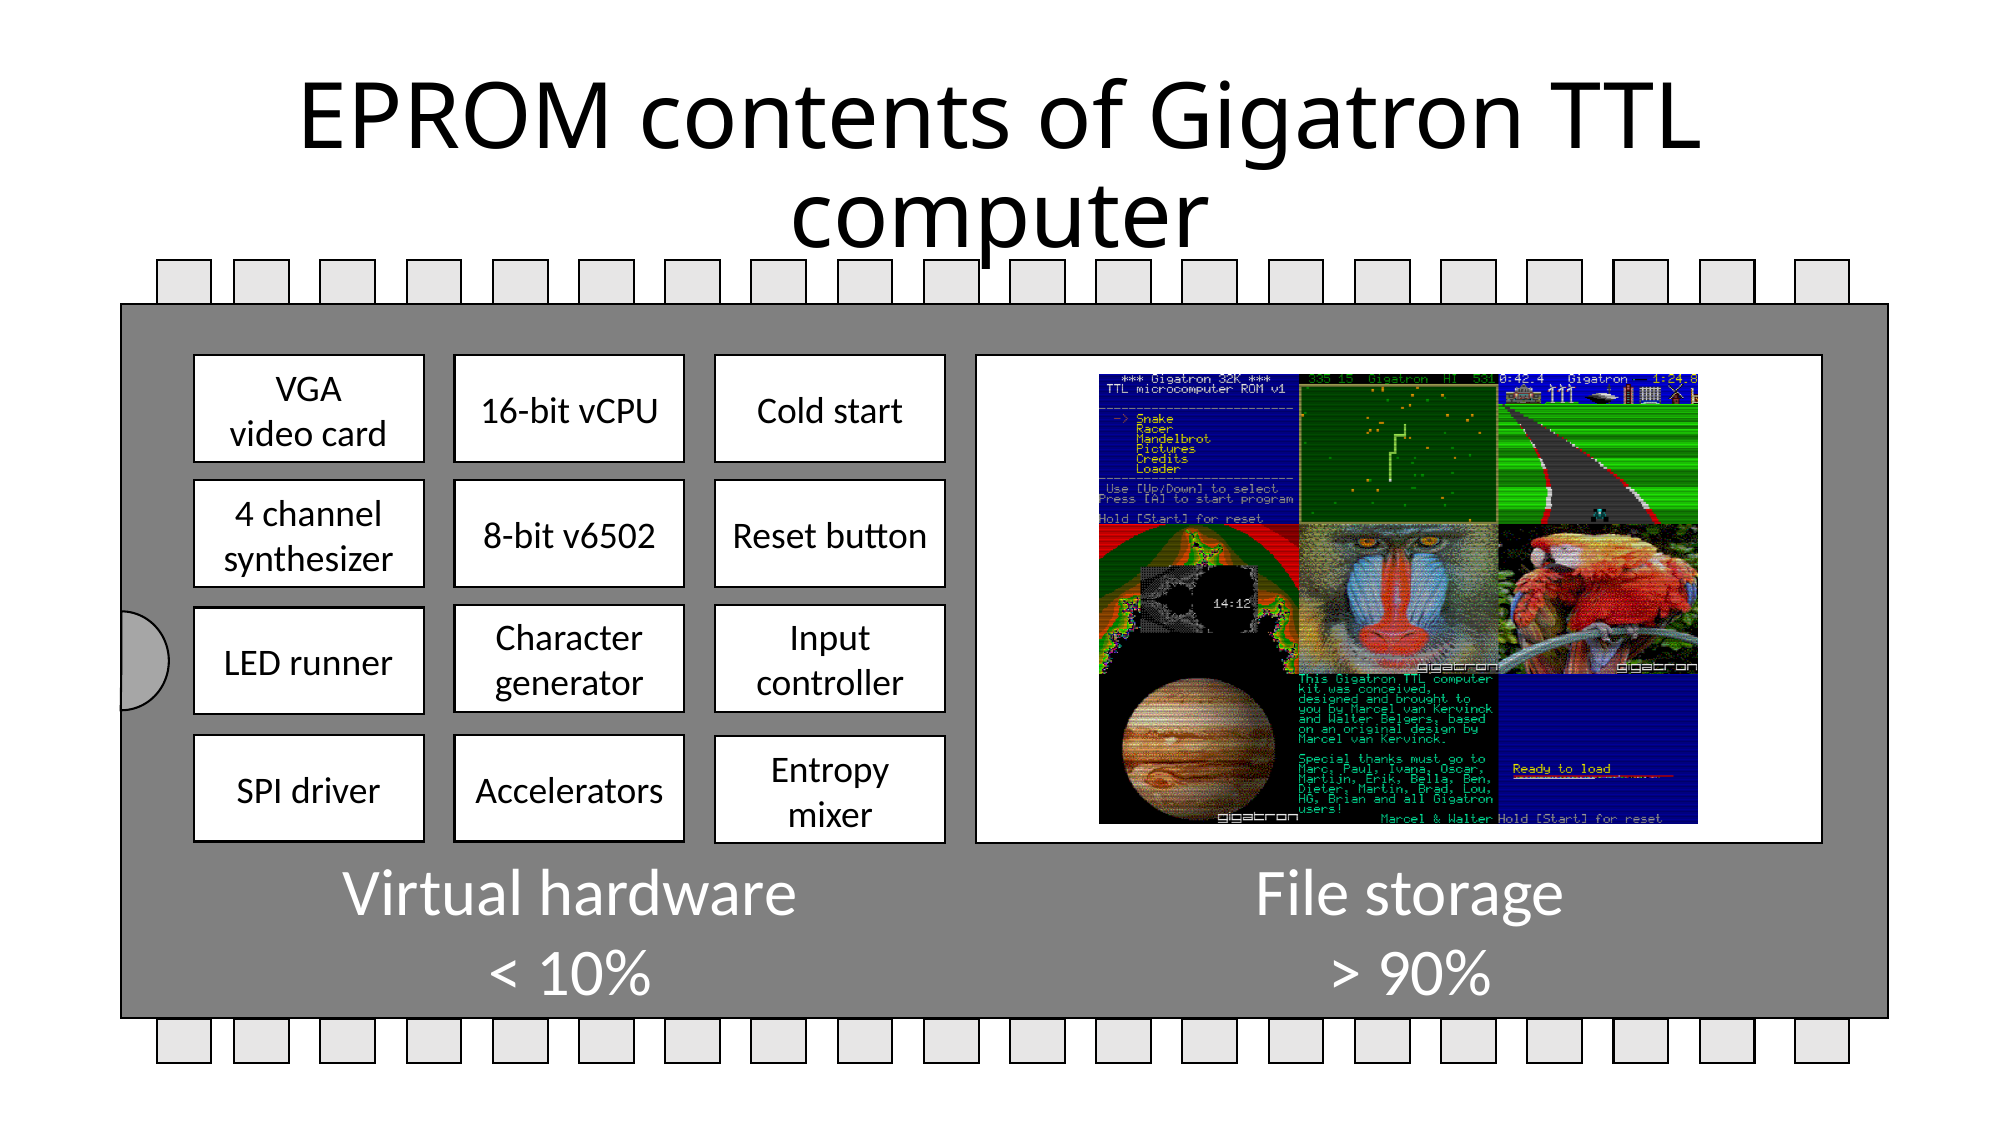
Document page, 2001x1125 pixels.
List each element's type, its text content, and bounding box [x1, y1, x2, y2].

text_box [119, 610, 170, 712]
text_box [923, 1018, 980, 1064]
text_box [492, 1018, 549, 1064]
text_box [1699, 278, 1756, 305]
text_box [1794, 278, 1850, 305]
text_box File storage > 90% [1240, 841, 1581, 1016]
text_box Input controller [714, 604, 946, 713]
text_box [120, 303, 1889, 1019]
text_box [319, 1018, 376, 1064]
picture [1099, 374, 1698, 824]
text_box LED runner [193, 606, 425, 715]
text_box [1612, 1018, 1669, 1064]
text_box [319, 278, 376, 305]
text_box VGA video card [193, 354, 425, 463]
text_box [1526, 1018, 1583, 1064]
text_box [837, 1018, 893, 1064]
text_box [1354, 278, 1411, 305]
text_box [156, 278, 212, 305]
text_box Accelerators [453, 734, 685, 841]
text_box [1268, 1018, 1324, 1064]
title EPROM contents of Gigatron TTL computer [137, 59, 1863, 278]
text_box [233, 1018, 290, 1064]
text_box [1095, 1018, 1152, 1064]
text_box [1794, 1018, 1850, 1064]
text_box [578, 278, 635, 305]
text_box [664, 1018, 721, 1064]
text_box [1612, 278, 1669, 305]
text_box [1440, 1018, 1497, 1064]
text_box 16-bit vCPU [453, 354, 685, 463]
text_box [1009, 1018, 1066, 1064]
text_box [750, 1018, 807, 1064]
text_box [1699, 1018, 1756, 1064]
text_box [1181, 278, 1238, 305]
text_box SPI driver [193, 734, 425, 843]
text_box [156, 1018, 212, 1064]
text_box [1181, 1018, 1238, 1064]
text_box [1354, 1018, 1411, 1064]
text_box [406, 1018, 462, 1064]
text_box [1095, 278, 1152, 305]
text_box [1268, 278, 1324, 305]
text_box [923, 278, 980, 305]
text_box [837, 278, 893, 305]
text_box [1440, 278, 1497, 305]
text_box [492, 278, 549, 305]
text_box Entropy mixer [714, 735, 946, 844]
text_box Character generator [453, 604, 685, 713]
text_box 8-bit v6502 [453, 479, 685, 588]
text_box [975, 354, 1823, 844]
text_box Cold start [714, 354, 946, 463]
text_box Reset button [714, 479, 946, 588]
text_box [664, 278, 721, 305]
text_box [233, 278, 290, 305]
text_box 4 channel synthesizer [193, 479, 425, 588]
text_box [750, 278, 807, 305]
text_box Virtual hardware < 10% [328, 841, 813, 1016]
text_box [1526, 278, 1583, 305]
text_box [578, 1018, 635, 1064]
text_box [1009, 278, 1066, 305]
text_box [406, 278, 462, 305]
